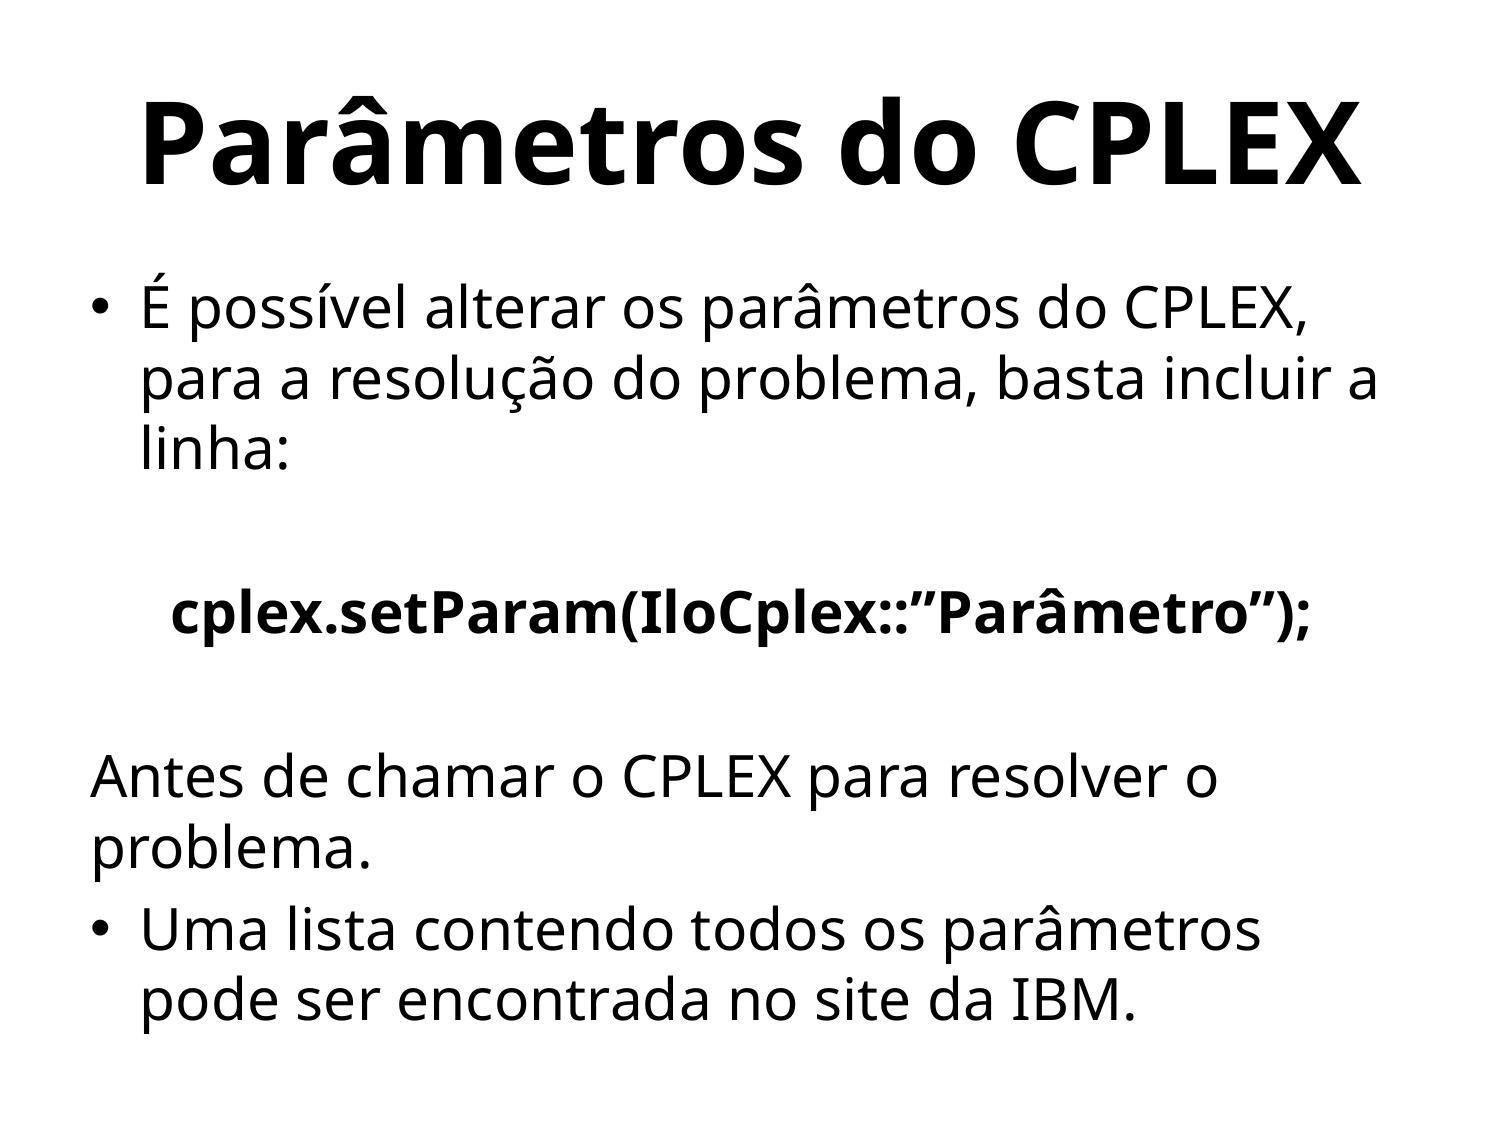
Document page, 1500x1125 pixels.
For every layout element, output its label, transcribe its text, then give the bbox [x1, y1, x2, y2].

list É possível alterar os parâmetros do CPLEX, para a resolução do problema, basta incluir a linha: cplex.setParam(IloCplex::”Parâmetro”); Antes de chamar o CPLEX para resolver o problema. Uma lista contendo todos os parâmetros pode ser encontrada no site da IBM. [75, 262, 1425, 1047]
title Parâmetros do CPLEX [75, 45, 1425, 233]
